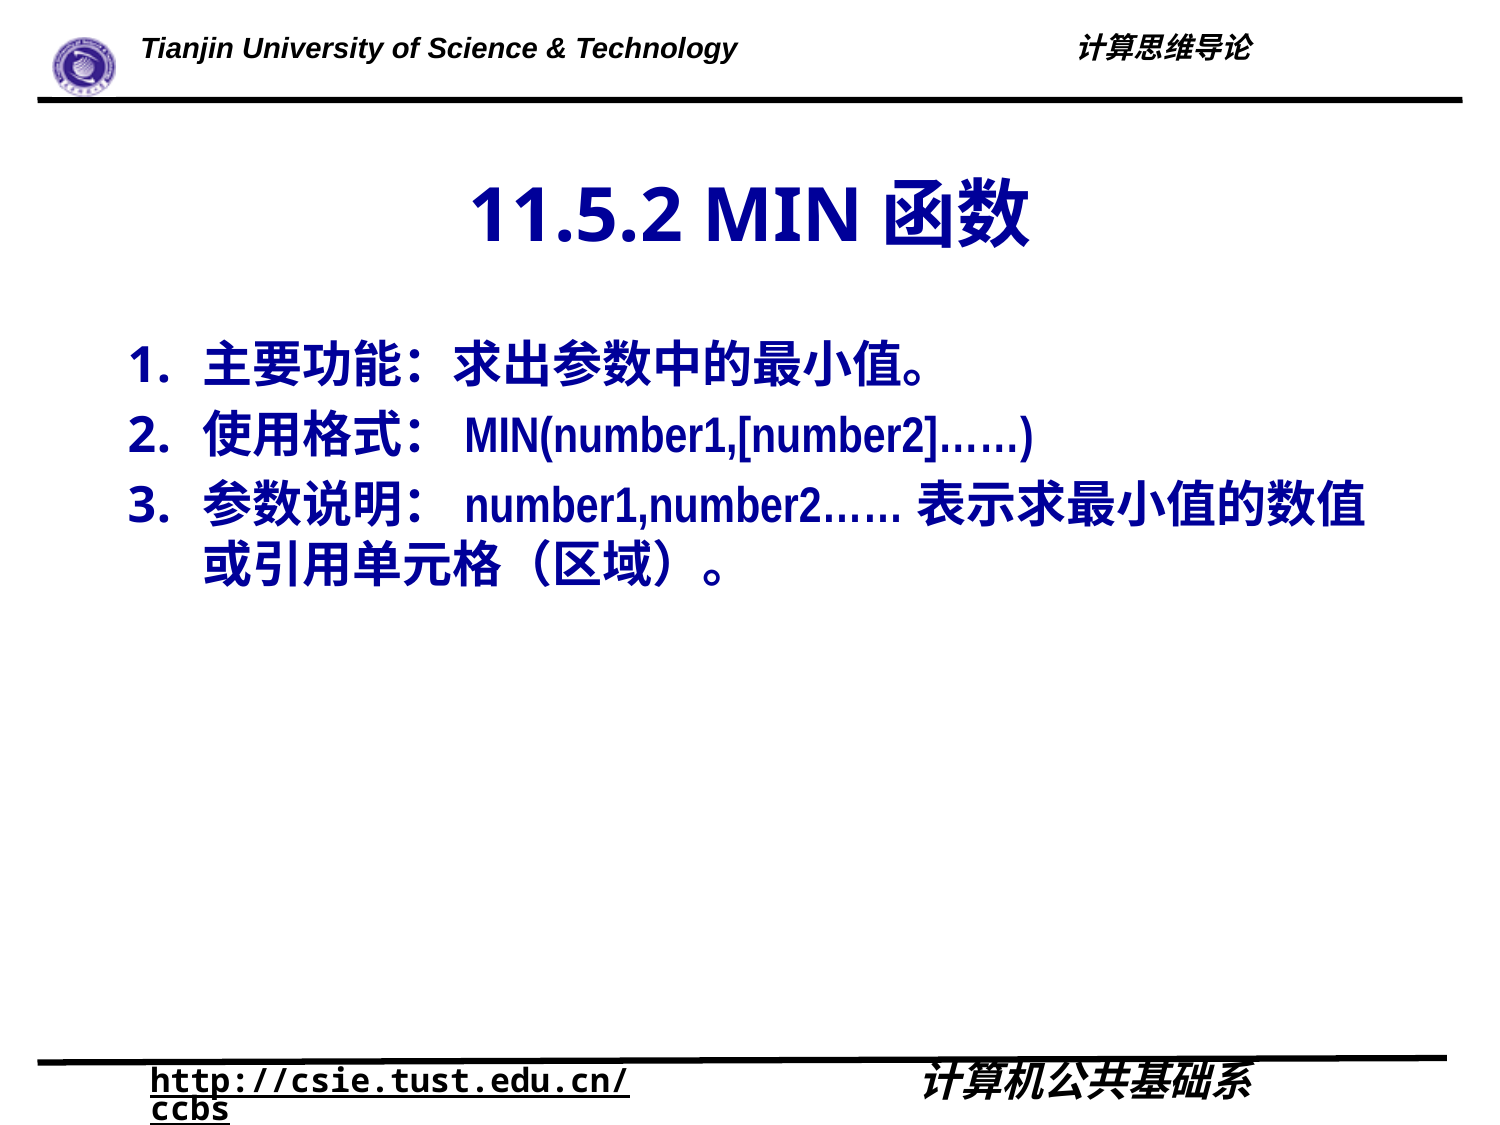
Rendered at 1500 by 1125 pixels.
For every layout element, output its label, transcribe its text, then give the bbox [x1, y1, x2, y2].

title 11.5.2 MIN函数 [112, 99, 1388, 288]
list 主要功能：求出参数中的最小值。 使用格式：MIN(number1,[number2]……) 参数说明：number1,number2……表示求最小值的数值或引用单元格（区域）。 [112, 324, 1388, 1000]
picture [52, 37, 116, 97]
